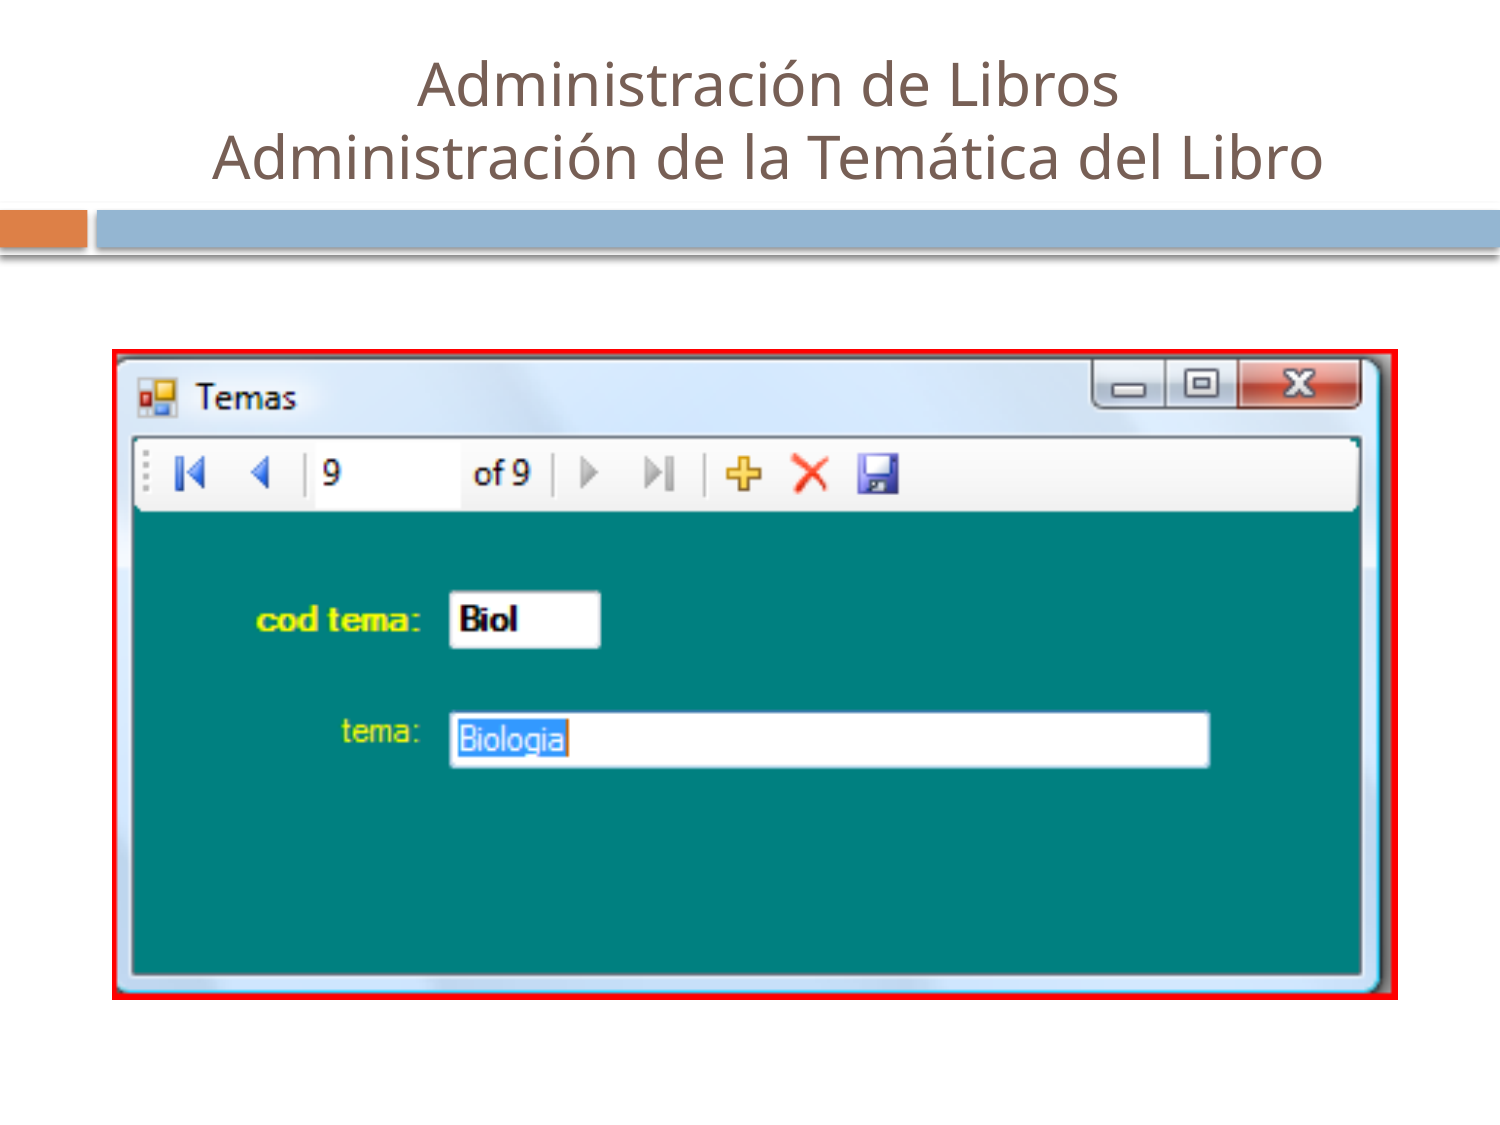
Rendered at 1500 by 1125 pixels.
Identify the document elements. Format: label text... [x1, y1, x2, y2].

title Administración de Libros Administración de la Temática del Libro [100, 37, 1438, 200]
picture [112, 349, 1399, 1001]
